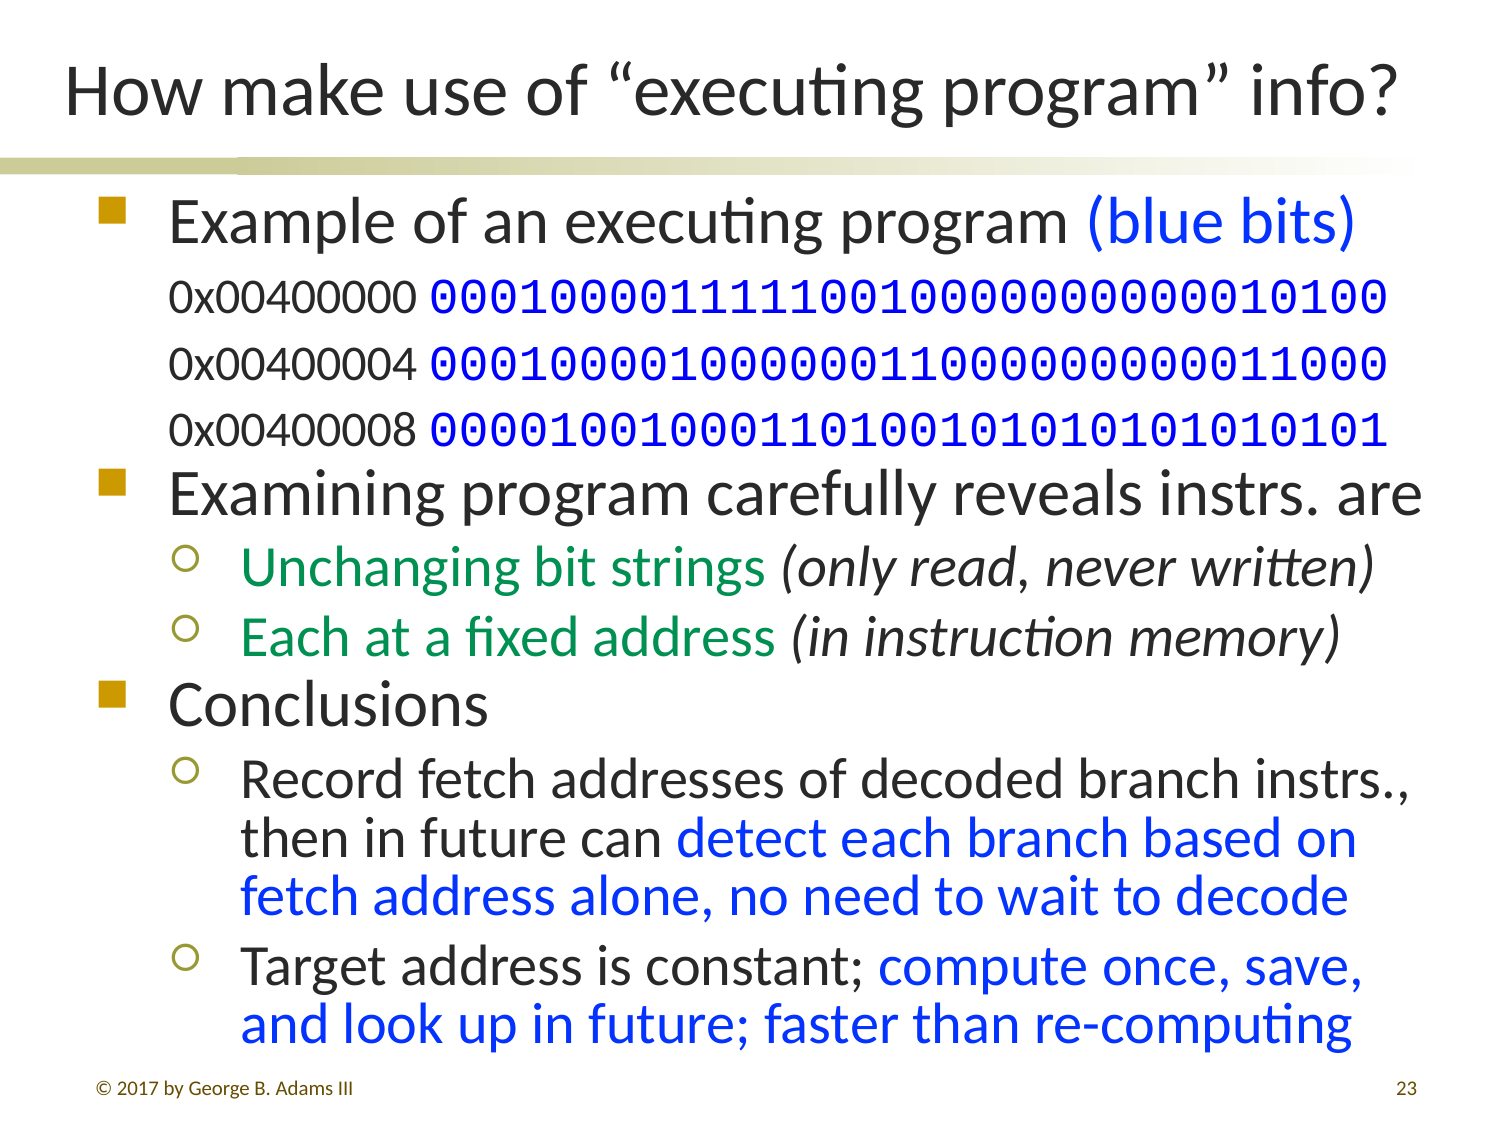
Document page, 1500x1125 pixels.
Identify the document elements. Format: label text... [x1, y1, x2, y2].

title How make use of “executing program” info? [49, 15, 1444, 139]
list Example of an executing program (blue bits) 0x00400000 00010000111110010000000000010100 0x00400004 00010000100000011000000000011000 0x00400008 00001001000110100101010101010101 Examining program carefully reveals instrs. are Unchanging bit strings (only read, never written) Each at a fixed address (in instruction memory) Conclusions Record fetch addresses of decoded branch instrs., then in future can detect each branch based on fetch address alone, no need to wait to decode Target address is constant; compute once, save, and look up in future; faster than re-computing [79, 182, 1456, 1049]
slide_number 23 [1119, 1067, 1433, 1099]
slide_number © 2017 by George B. Adams III [79, 1067, 406, 1099]
